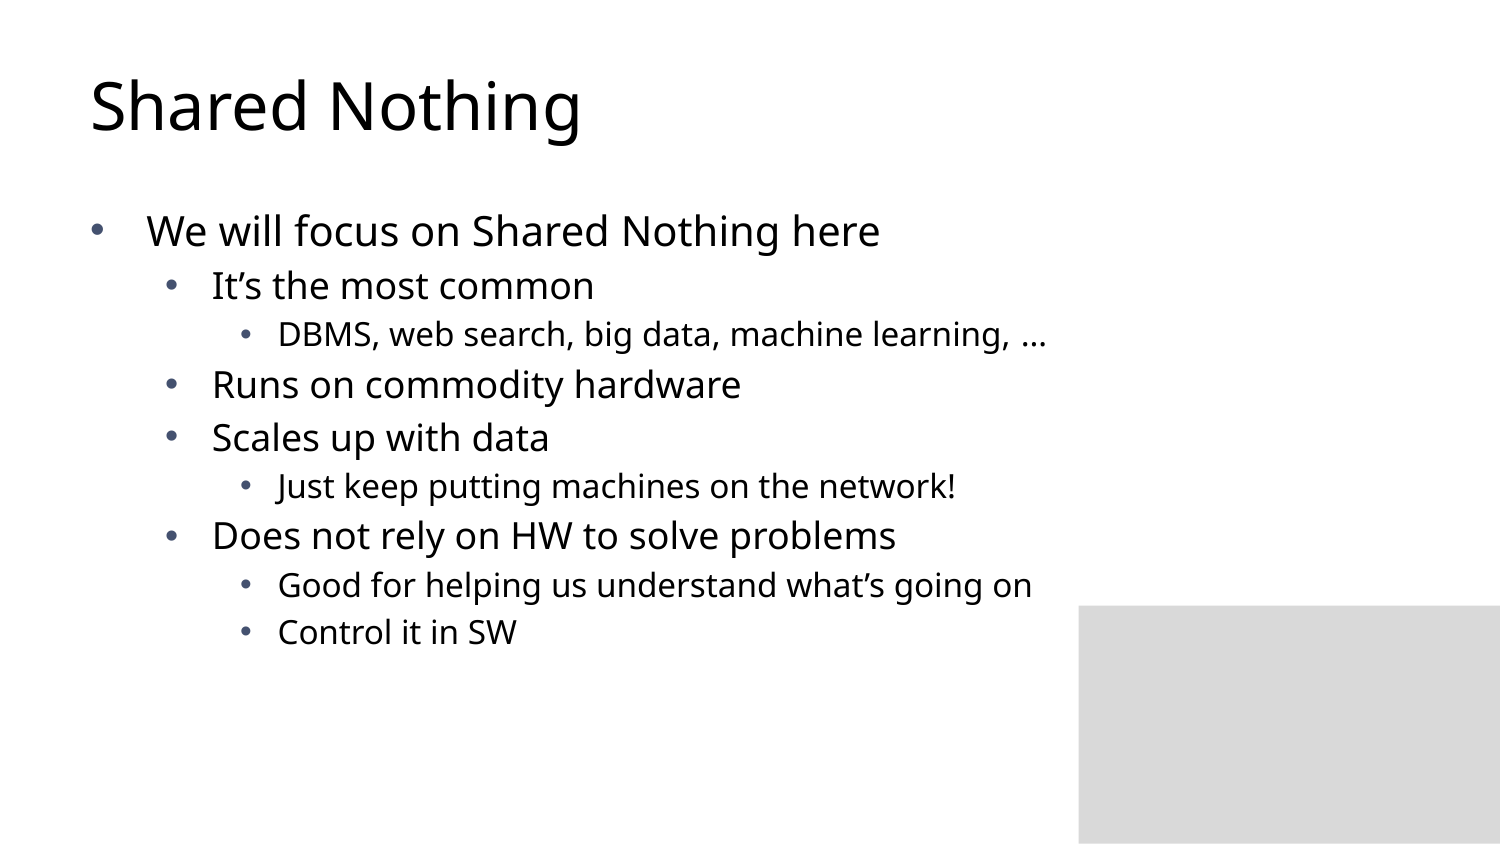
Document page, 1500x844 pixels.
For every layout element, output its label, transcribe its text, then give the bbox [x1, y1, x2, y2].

list We will focus on Shared Nothing here It’s the most common DBMS, web search, big data, machine learning, … Runs on commodity hardware Scales up with data Just keep putting machines on the network! Does not rely on HW to solve problems Good for helping us understand what’s going on Control it in SW [75, 196, 1075, 754]
title Shared Nothing [75, 33, 1425, 175]
